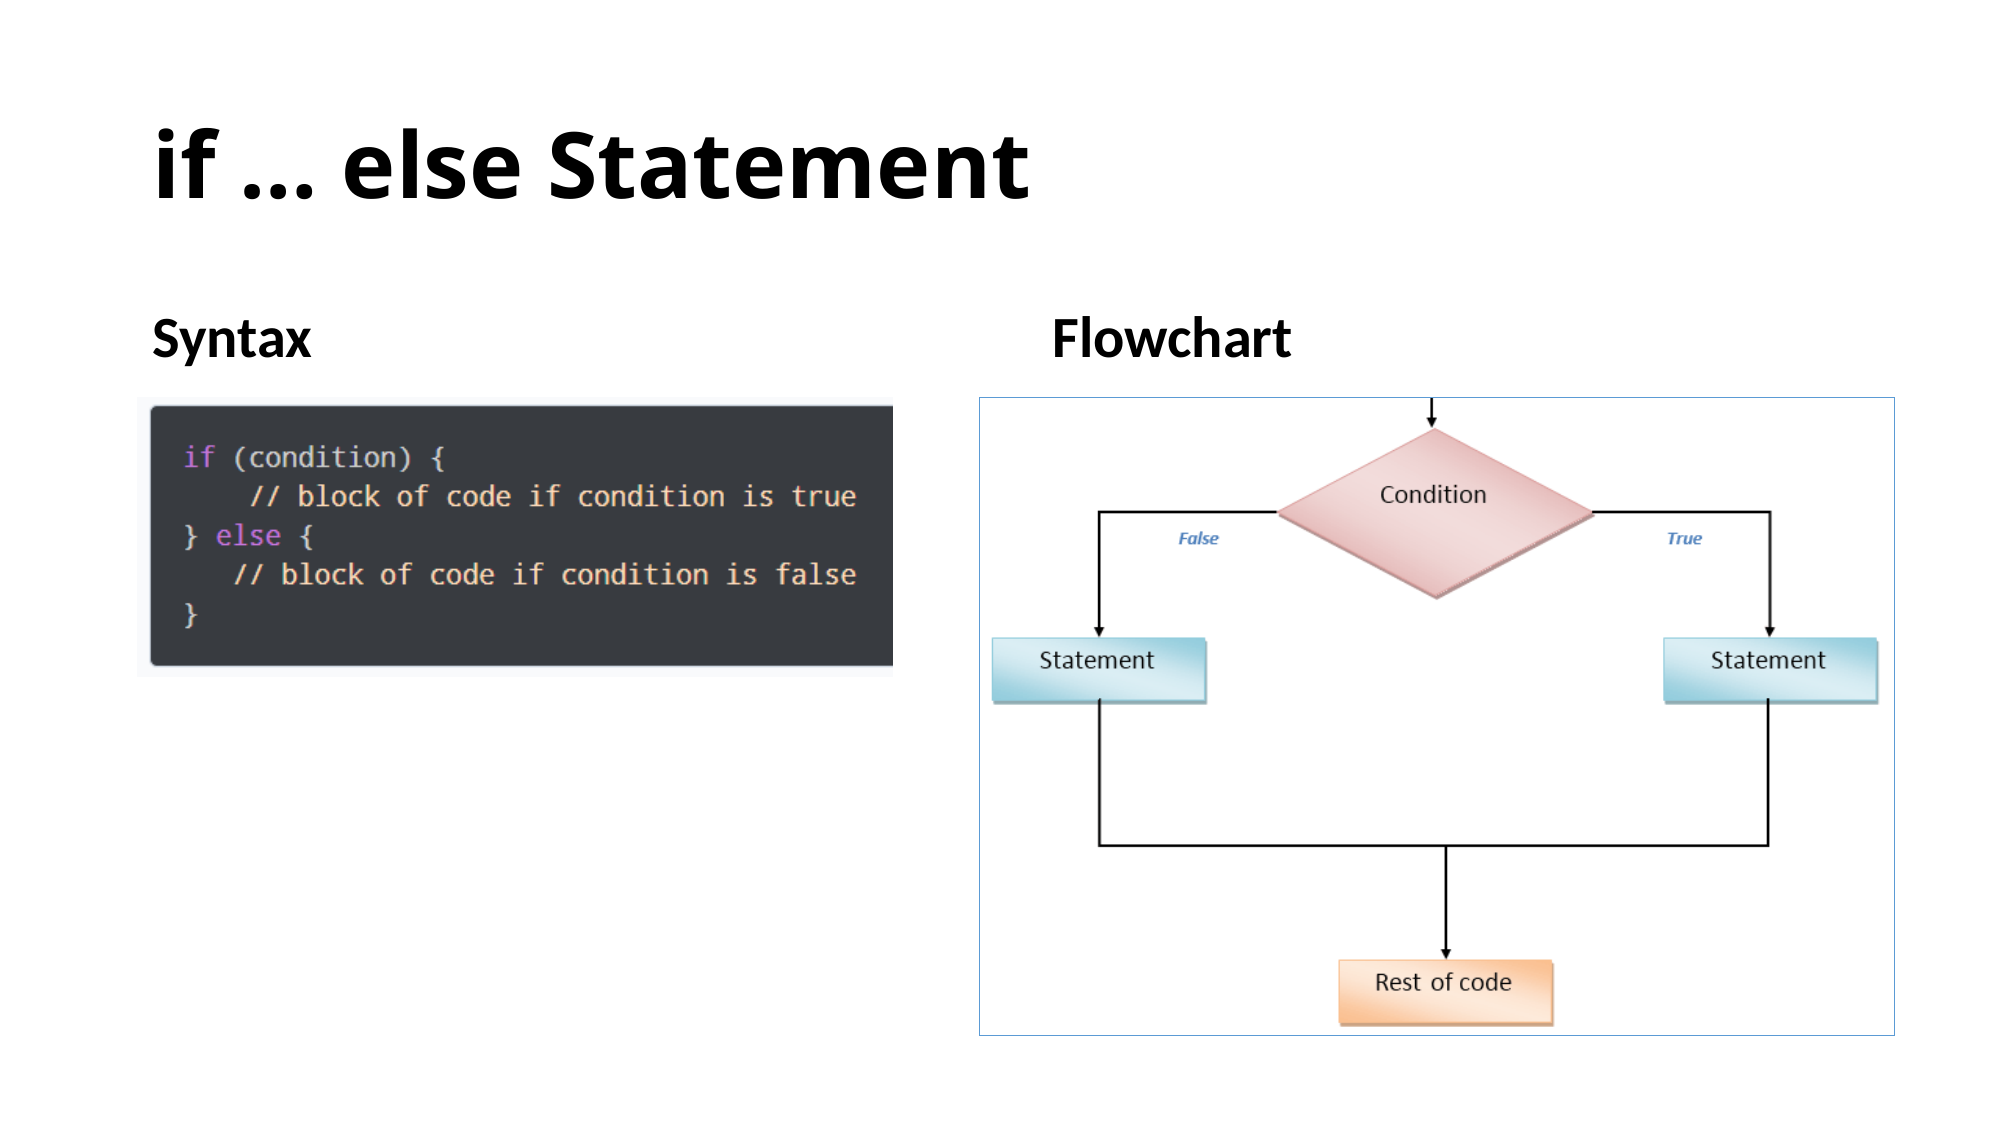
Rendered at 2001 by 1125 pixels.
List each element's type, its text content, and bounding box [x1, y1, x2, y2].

picture [137, 397, 893, 677]
picture [979, 397, 1895, 1036]
title if … else Statement [137, 59, 1863, 278]
list Syntax Flowchart [137, 299, 1863, 1014]
